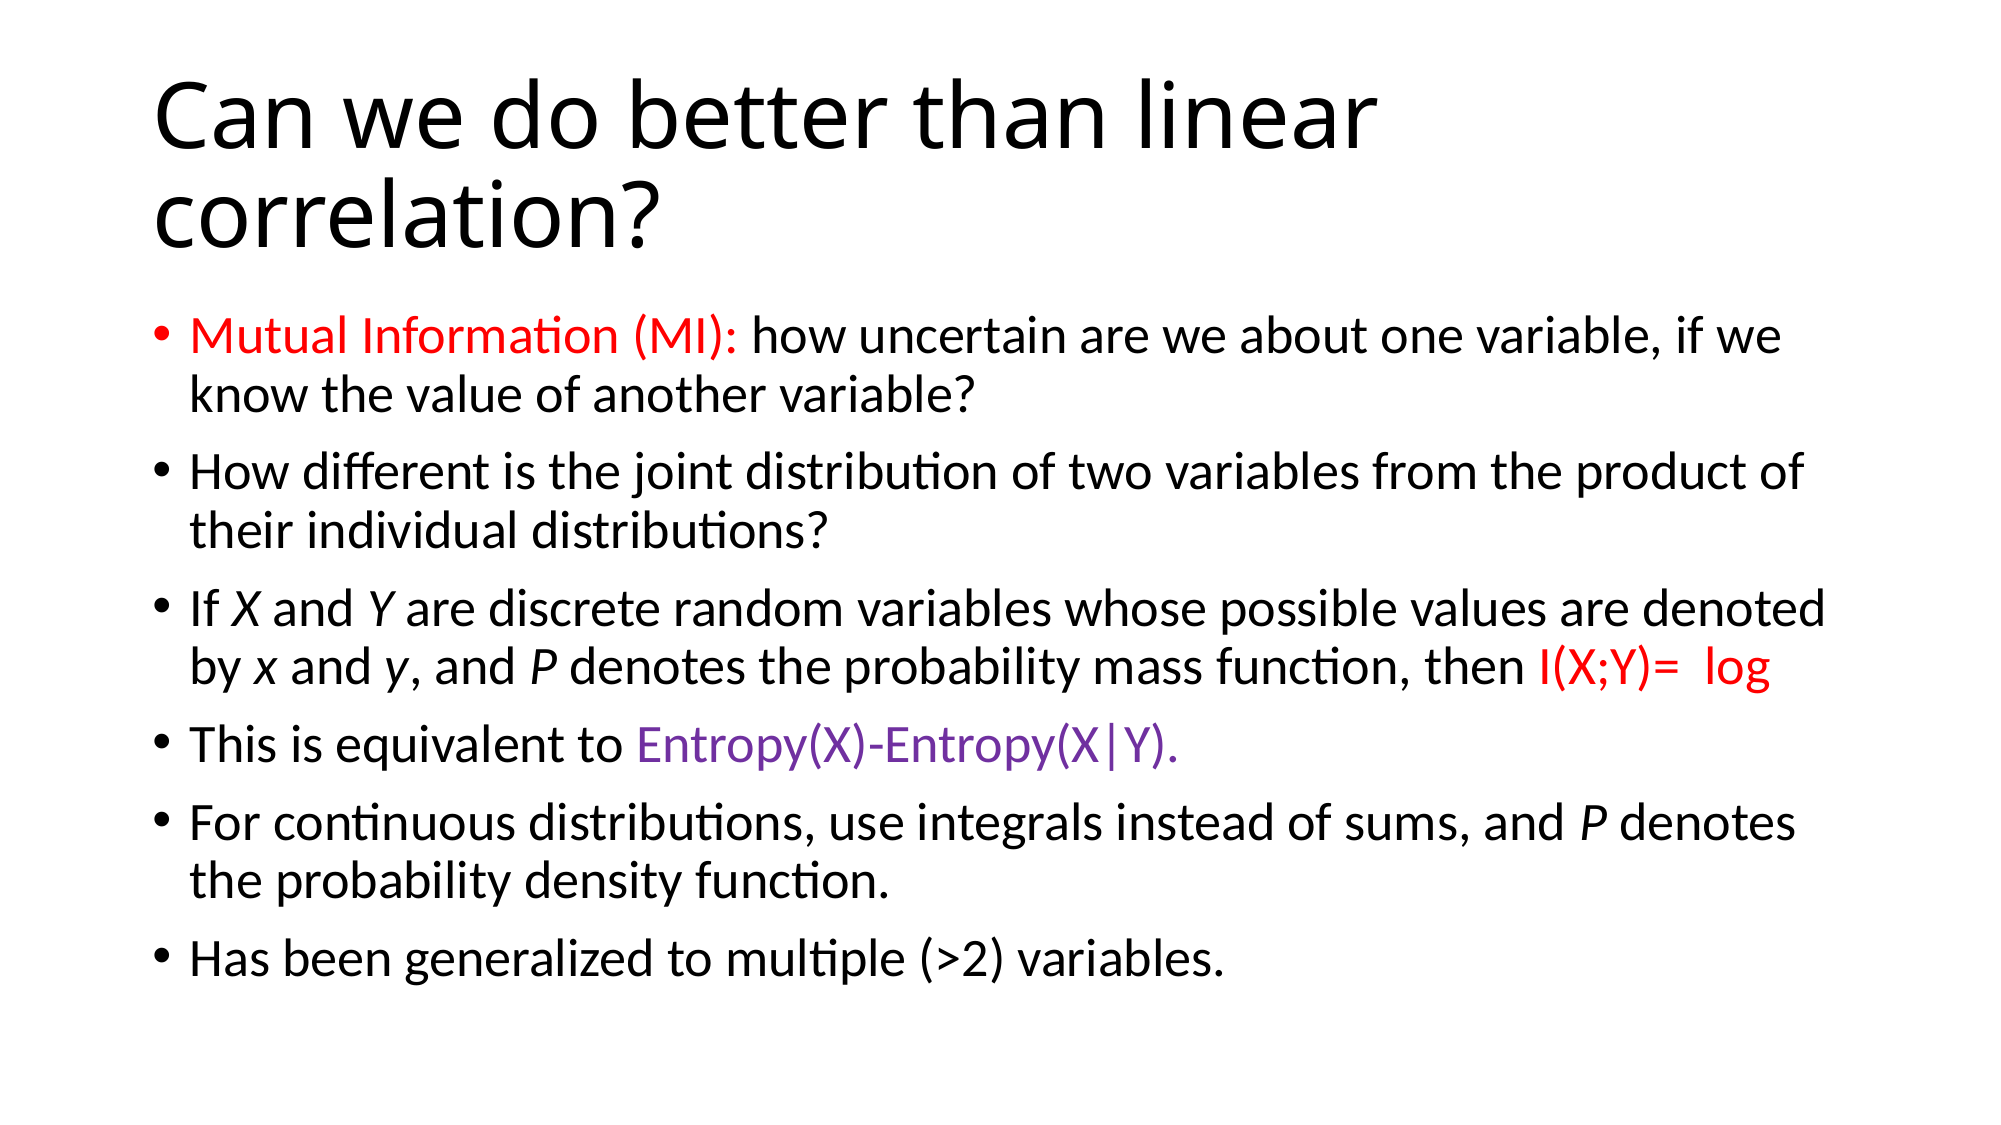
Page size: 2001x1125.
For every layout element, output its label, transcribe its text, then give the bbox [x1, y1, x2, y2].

title Can we do better than linear correlation? [137, 59, 1863, 278]
